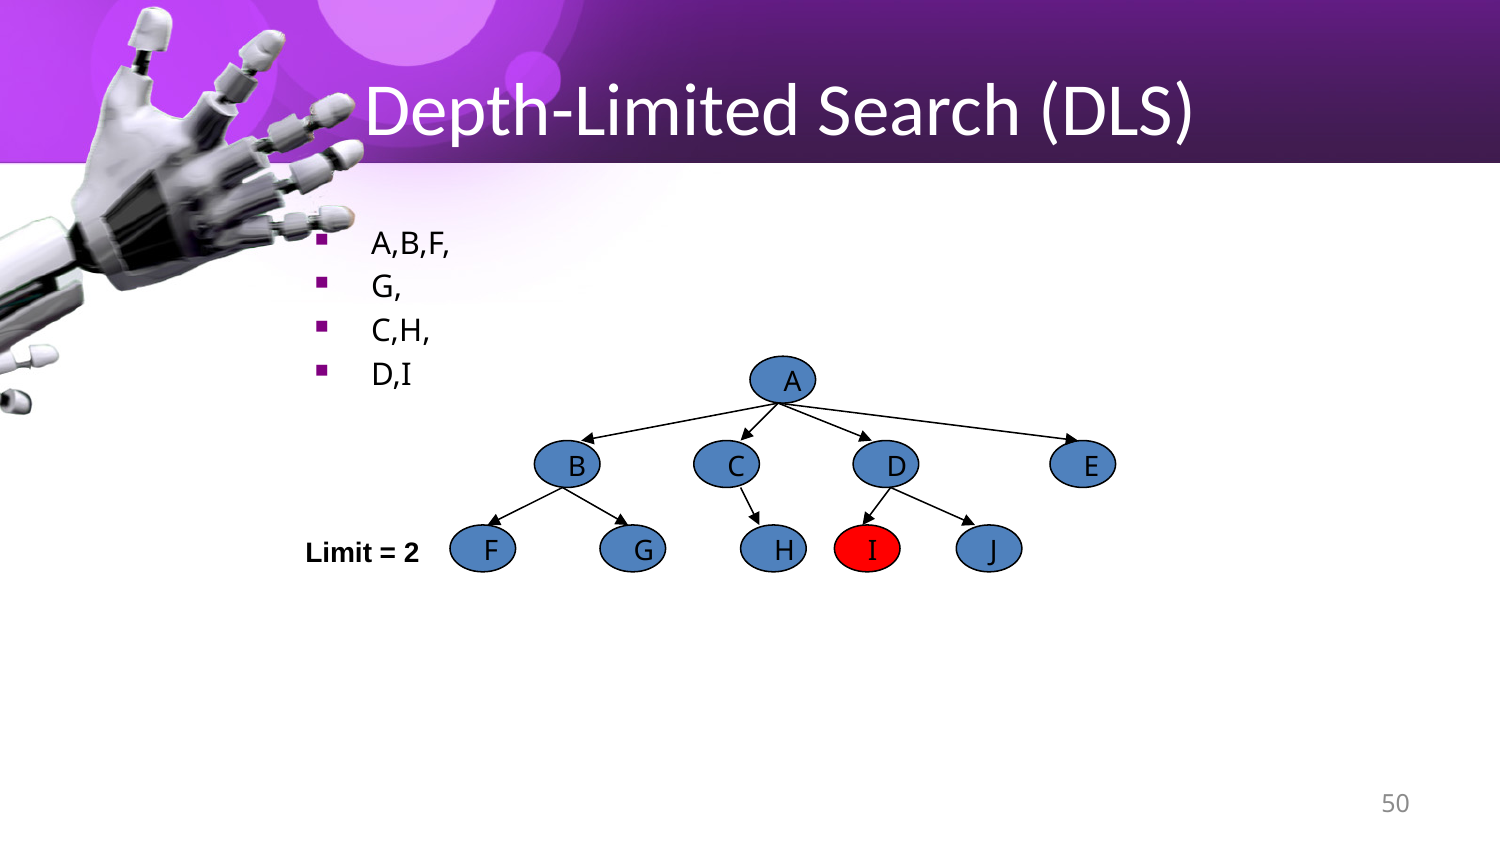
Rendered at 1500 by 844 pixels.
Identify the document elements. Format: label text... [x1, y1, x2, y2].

picture [0, 0, 1500, 844]
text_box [449, 524, 516, 575]
text_box [805, 414, 871, 439]
text_box Limit = 2 [290, 526, 441, 576]
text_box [1049, 440, 1116, 491]
slide_number 50 [1074, 782, 1425, 827]
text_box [834, 524, 901, 575]
text_box [914, 498, 974, 523]
text_box [583, 409, 746, 439]
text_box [956, 524, 1023, 575]
text_box [580, 498, 627, 523]
text_box [489, 498, 542, 523]
text_box [741, 414, 768, 439]
text_box A,B,F, G, C,H, D,I [300, 215, 1257, 319]
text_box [693, 440, 760, 491]
text_box [862, 498, 883, 523]
text_box [818, 408, 1076, 439]
text_box [745, 498, 760, 523]
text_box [740, 524, 807, 575]
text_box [534, 440, 601, 491]
title Depth-Limited Search (DLS) [349, 46, 1402, 166]
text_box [599, 524, 666, 575]
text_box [749, 356, 816, 406]
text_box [852, 440, 919, 491]
